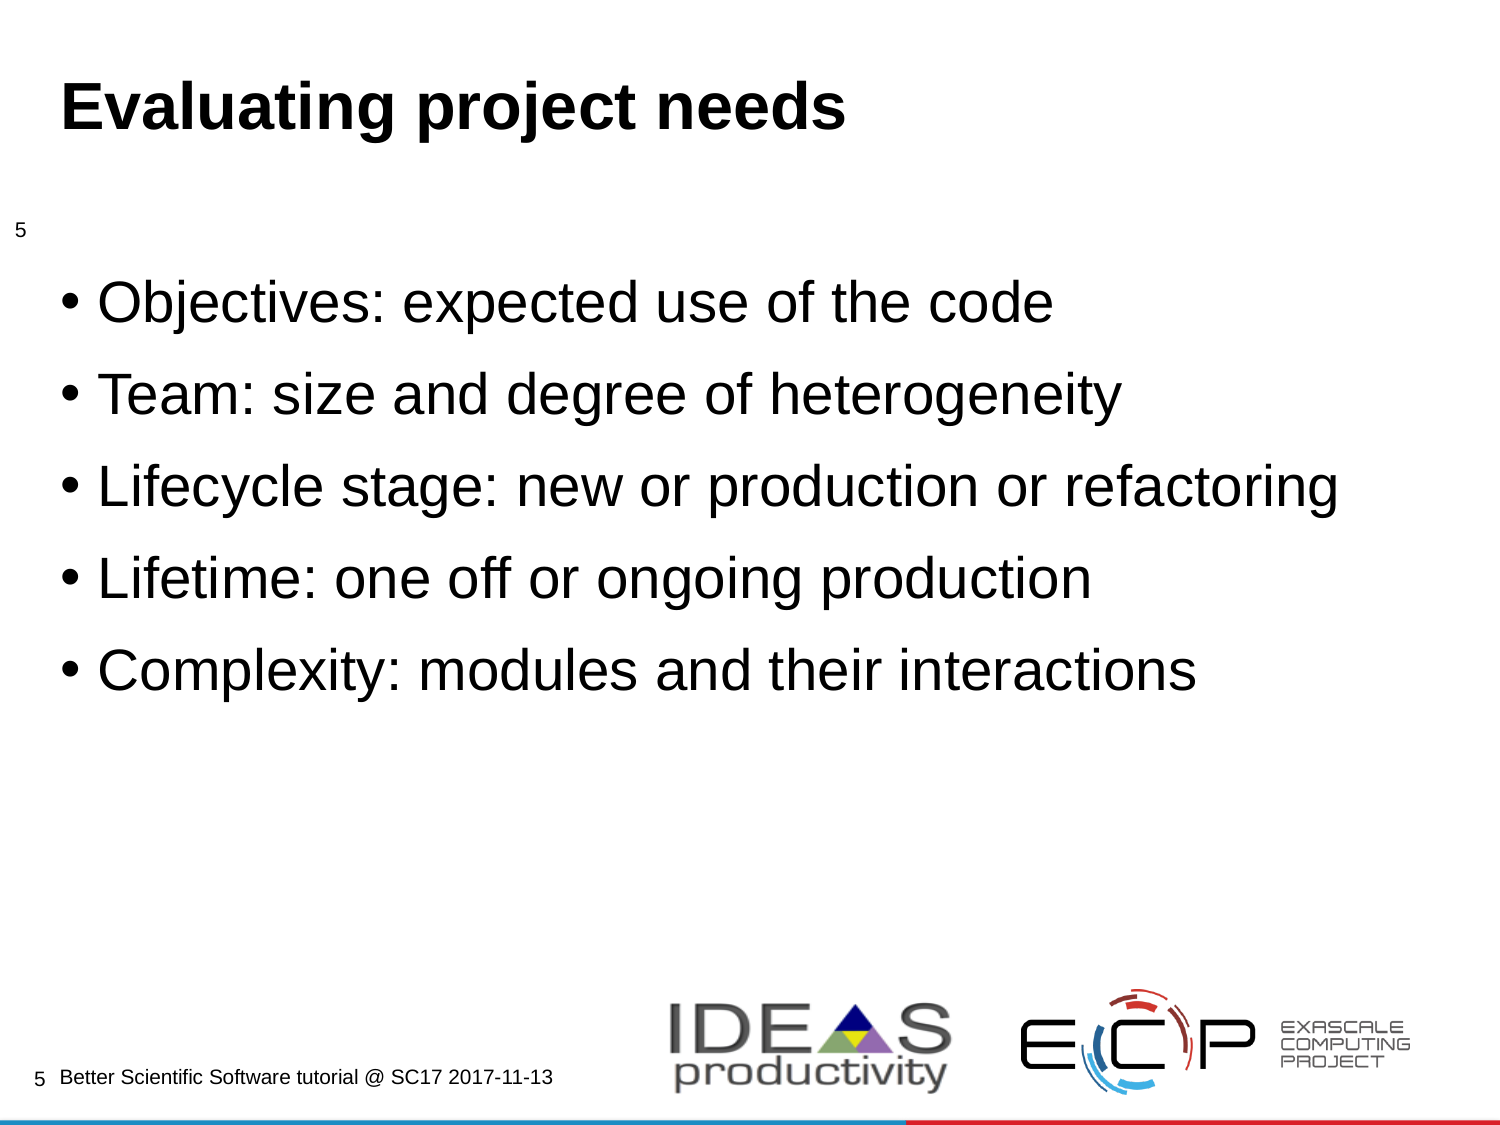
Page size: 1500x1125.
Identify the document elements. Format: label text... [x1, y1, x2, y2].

picture [1021, 989, 1410, 1095]
list Objectives: expected use of the code Team: size and degree of heterogeneity Lifecycle stage: new or production or refactoring Lifetime: one off or ongoing production Complexity: modules and their interactions [44, 264, 1445, 930]
title Evaluating project needs [44, 67, 1445, 152]
picture [658, 995, 962, 1101]
slide_number 5 [0, 208, 88, 249]
